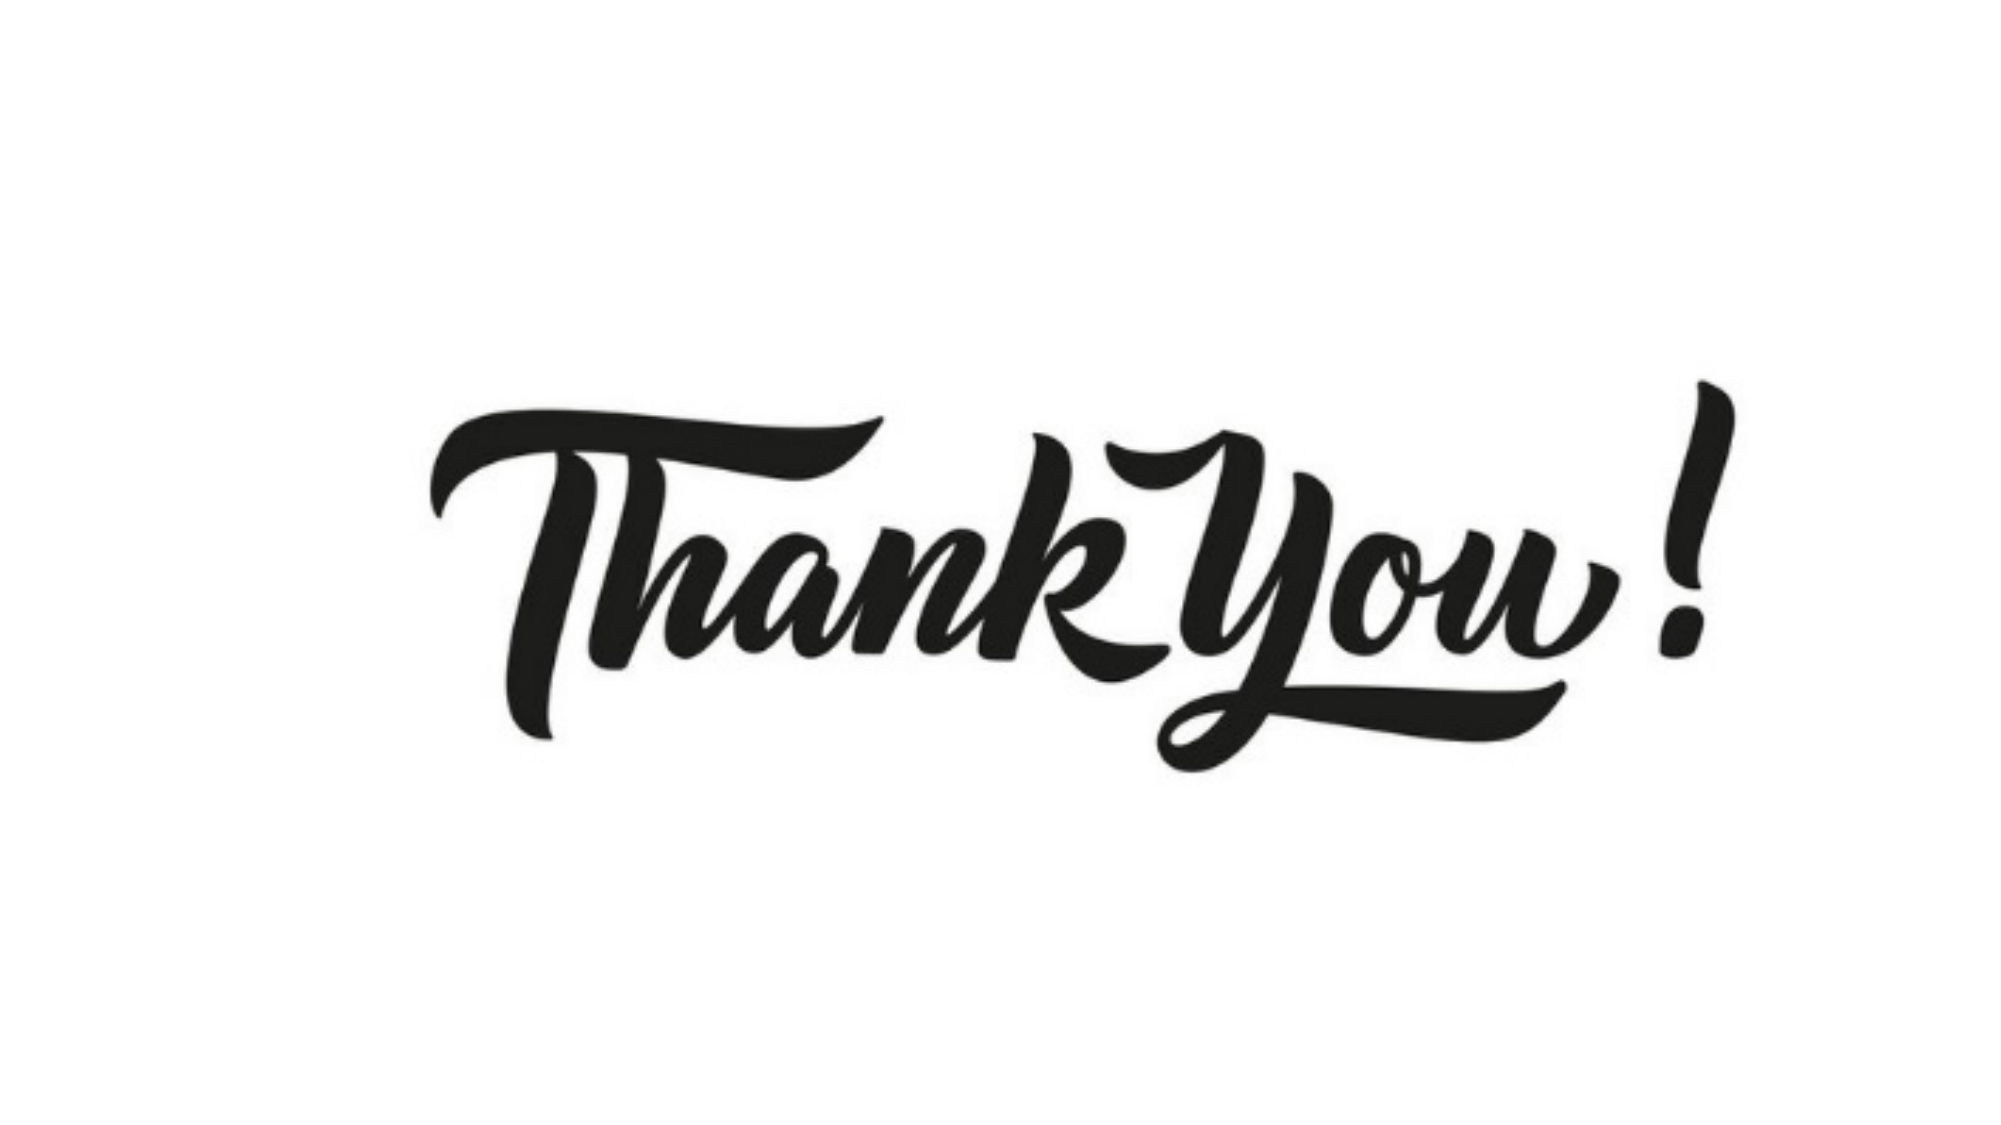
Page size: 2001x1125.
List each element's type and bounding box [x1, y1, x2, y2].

list [205, 199, 1959, 946]
